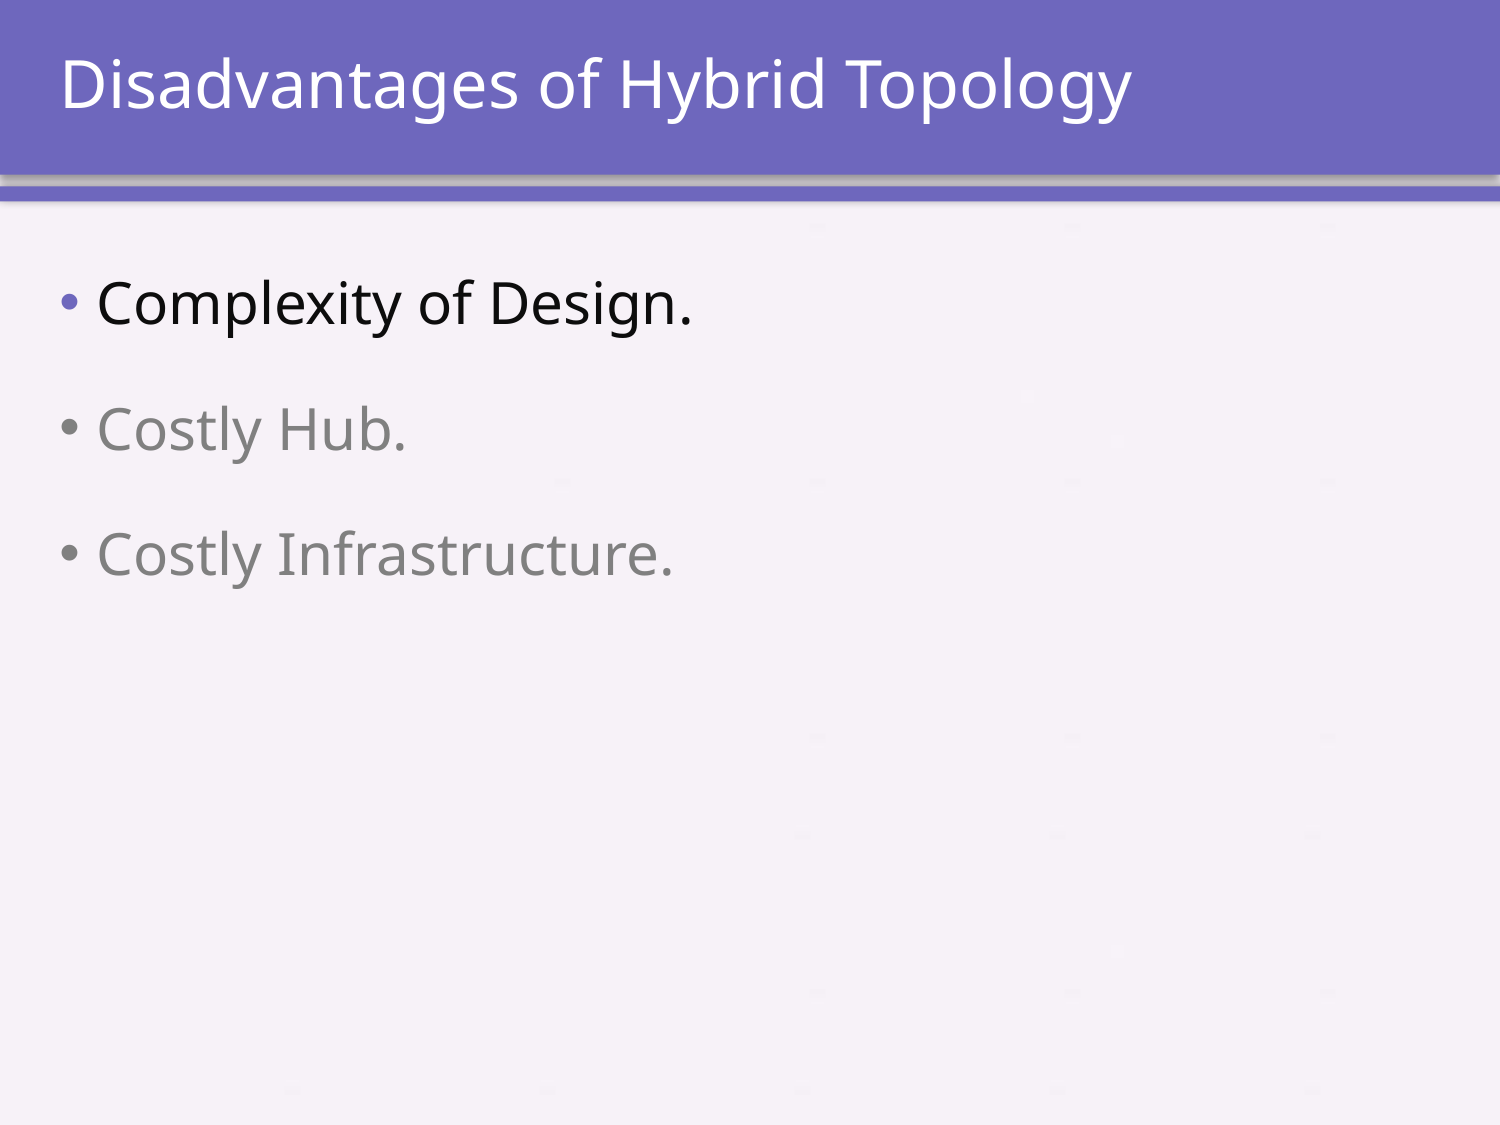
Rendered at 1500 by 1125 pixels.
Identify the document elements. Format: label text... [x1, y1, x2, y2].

title Disadvantages of Hybrid Topology [44, 0, 1464, 175]
picture [0, 175, 1500, 186]
picture [0, 202, 1500, 1125]
list Complexity of Design. Costly Hub. Costly Infrastructure. [44, 223, 1464, 1043]
